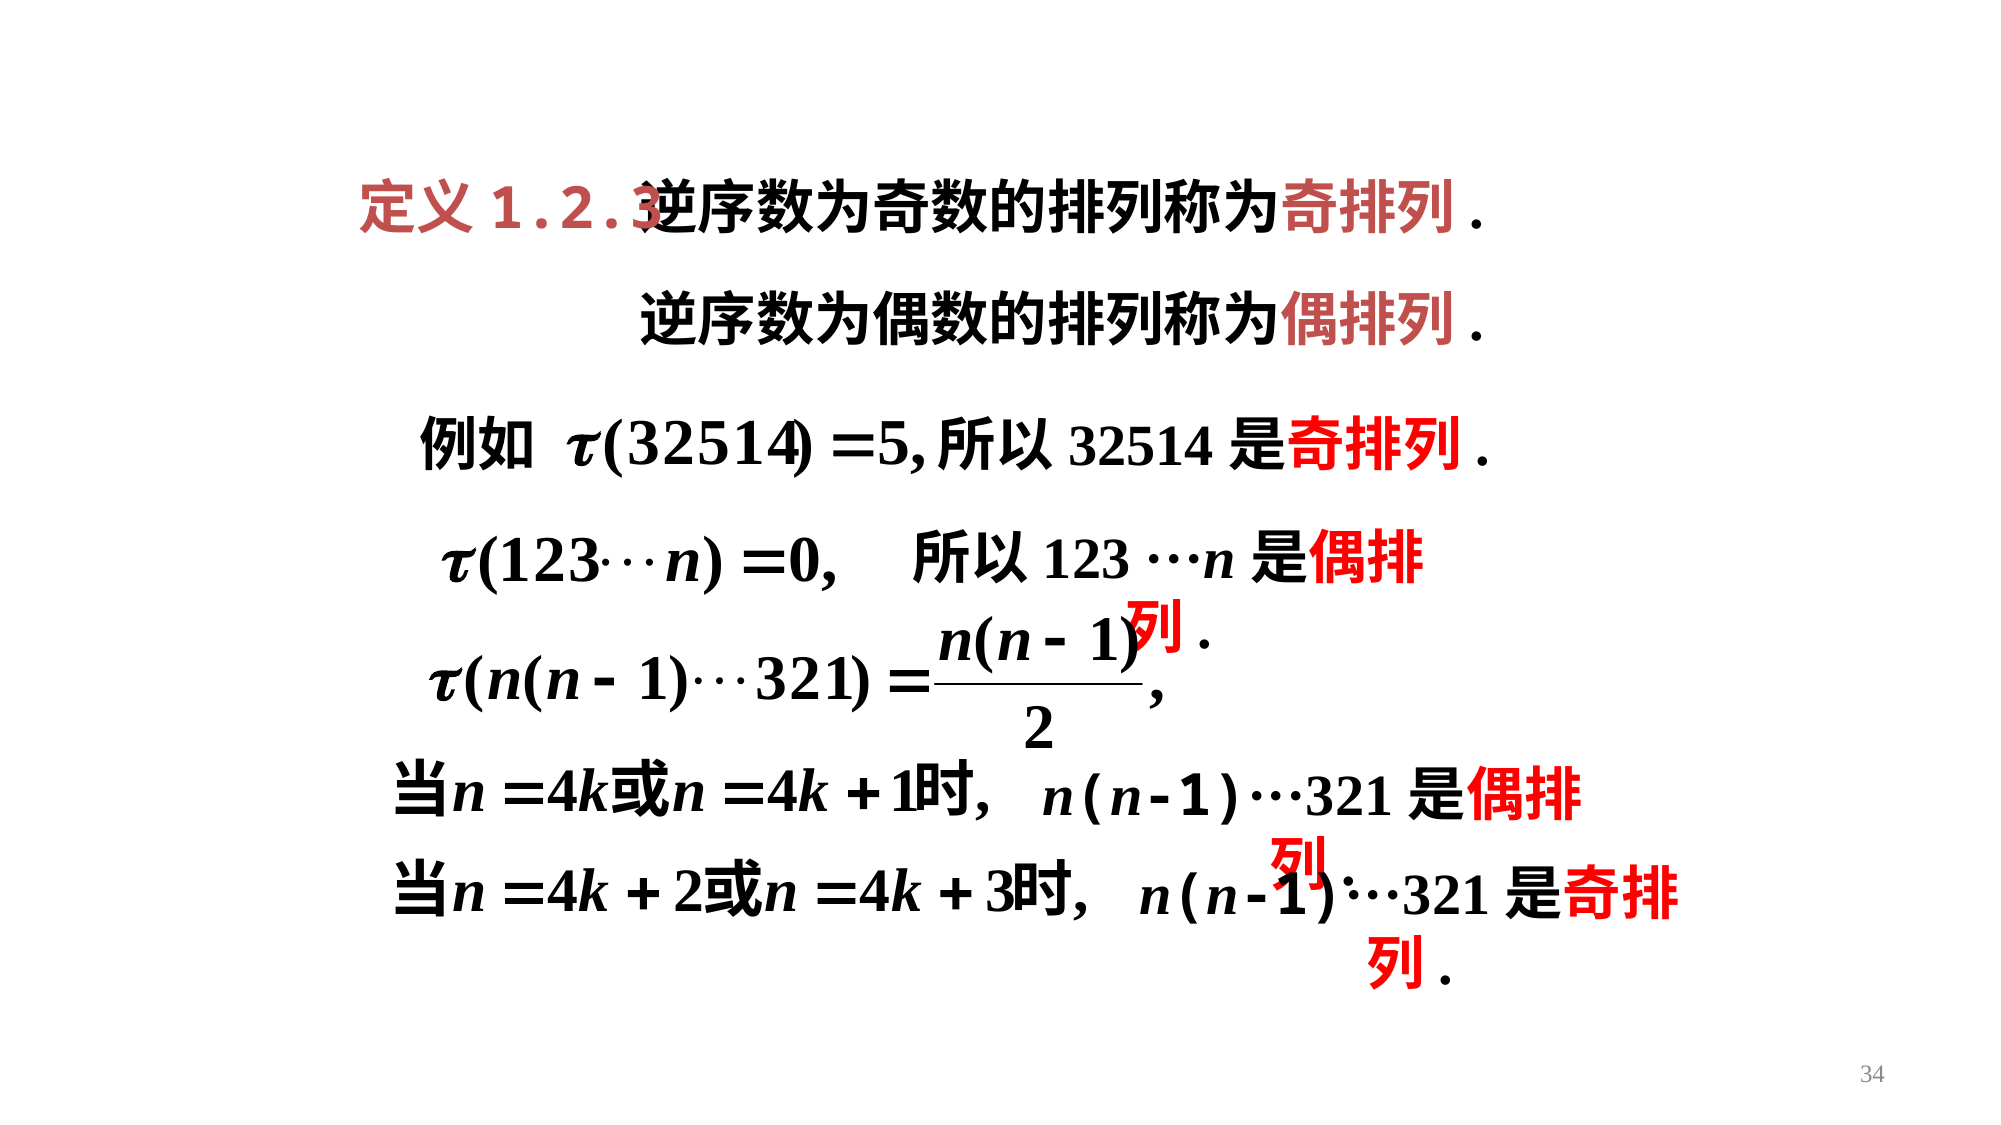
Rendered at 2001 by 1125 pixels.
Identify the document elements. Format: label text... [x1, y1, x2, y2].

text_box 所以32514是奇排列. [922, 399, 1505, 485]
text_box 逆序数为奇数的排列称为奇排列. [680, 162, 1499, 248]
text_box n(n-1)···321是偶排列. [999, 749, 1625, 849]
text_box n(n-1)···321是奇排列. [1096, 848, 1722, 1004]
text_box 定义1.2.3 [344, 162, 680, 248]
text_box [562, 408, 938, 494]
text_box 所以123 ···n是偶排列. [874, 512, 1463, 668]
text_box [387, 749, 1001, 834]
text_box 逆序数为偶数的排列称为偶排列. [624, 275, 1499, 360]
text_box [437, 524, 846, 598]
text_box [424, 599, 1176, 759]
slide_number 34 [1433, 1042, 1900, 1103]
text_box 例如 [404, 399, 551, 485]
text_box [387, 849, 1098, 934]
